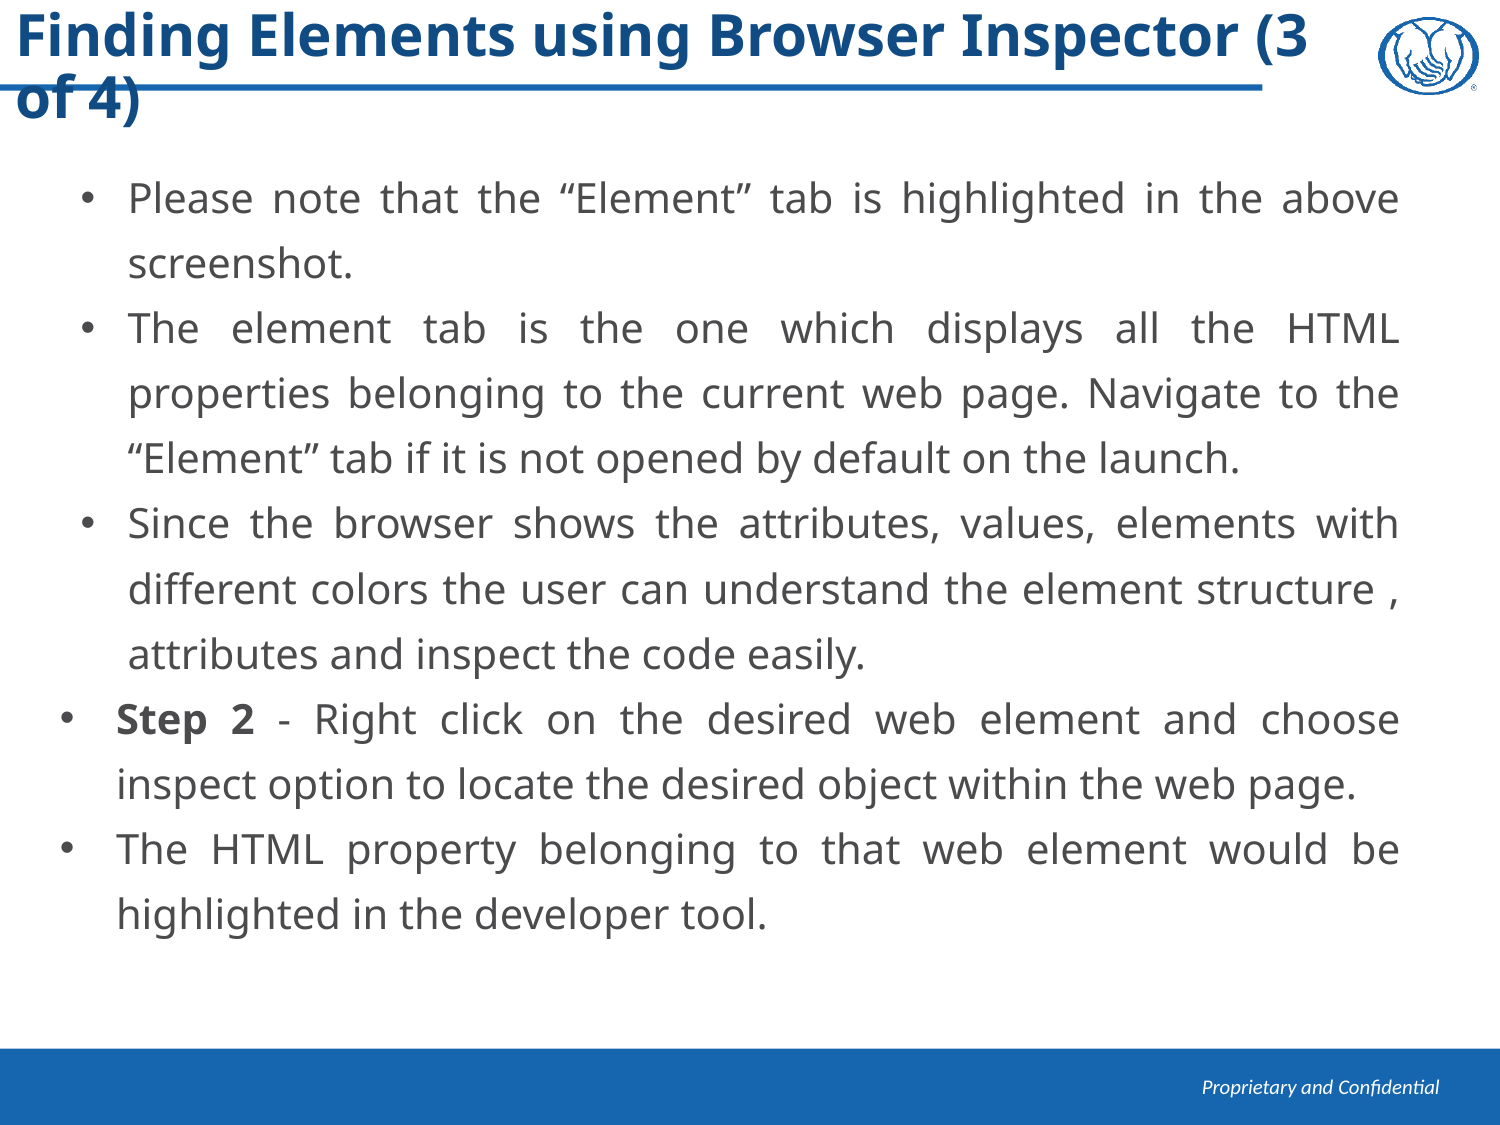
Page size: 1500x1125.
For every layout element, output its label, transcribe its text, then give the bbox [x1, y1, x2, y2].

picture [1378, 17, 1479, 95]
title Finding Elements using Browser Inspector (3 of 4) [0, 0, 1350, 94]
text_box Please note that the “Element” tab is highlighted in the above screenshot. The element tab is the one which displays all the HTML properties belonging to the current web page. Navigate to the “Element” tab if it is not opened by default on the launch. Since the browser shows the attributes, values, elements with different colors the user can understand the element structure , attributes and inspect the code easily. Step 2 - Right click on the desired web element and choose inspect option to locate the desired object within the web page. The HTML property belonging to that web element would be highlighted in the developer tool. [35, 149, 1416, 1010]
